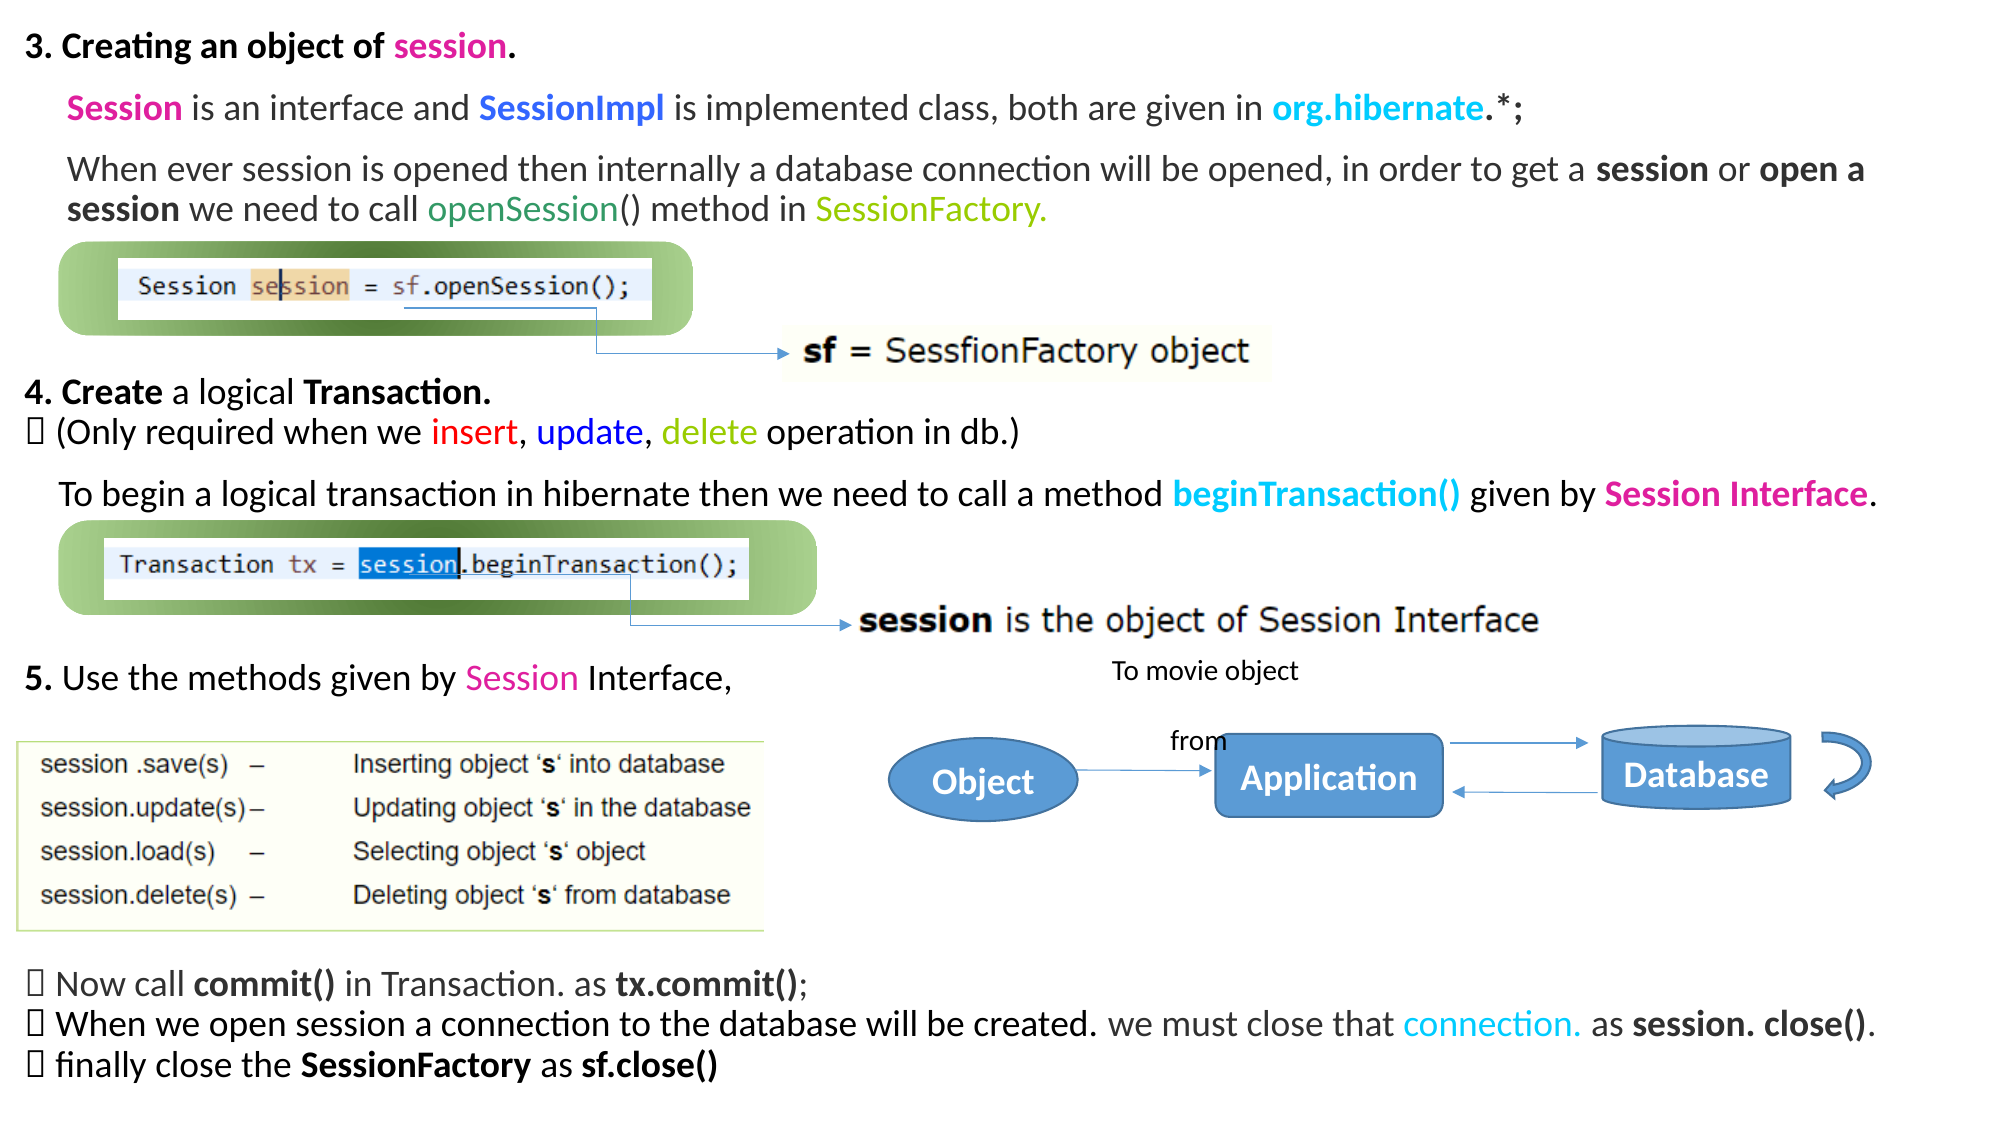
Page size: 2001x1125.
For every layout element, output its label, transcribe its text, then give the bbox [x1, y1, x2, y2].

picture [104, 538, 749, 600]
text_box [408, 574, 853, 626]
list 3. Creating an object of session. Session is an interface and SessionImpl is implemented class, both are given in org.hibernate.*; When ever session is opened then internally a database connection will be opened, in order to get a session or open a session we need to call openSession() method in SessionFactory. 4. Create a logical Transaction.  (Only required when we insert, update, delete operation in db.) To begin a logical transaction in hibernate then we need to call a method beginTransaction() given by Session Interface. 5. Use the methods given by Session Interface,  Now call commit() in Transaction. as tx.commit();  When we open session a connection to the database will be created. we must close that connection. as session. close().  finally close the SessionFactory as sf.close() [9, 18, 1978, 1109]
text_box [1821, 731, 1872, 801]
picture [831, 591, 1575, 661]
text_box Object [887, 737, 1079, 823]
picture [16, 741, 764, 939]
picture [118, 258, 652, 320]
text_box [58, 520, 818, 616]
text_box [58, 241, 694, 336]
picture [782, 325, 1272, 382]
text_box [403, 307, 790, 354]
text_box Application [1215, 732, 1444, 818]
text_box Database [1601, 724, 1792, 810]
text_box To movie object from [1097, 661, 1316, 809]
